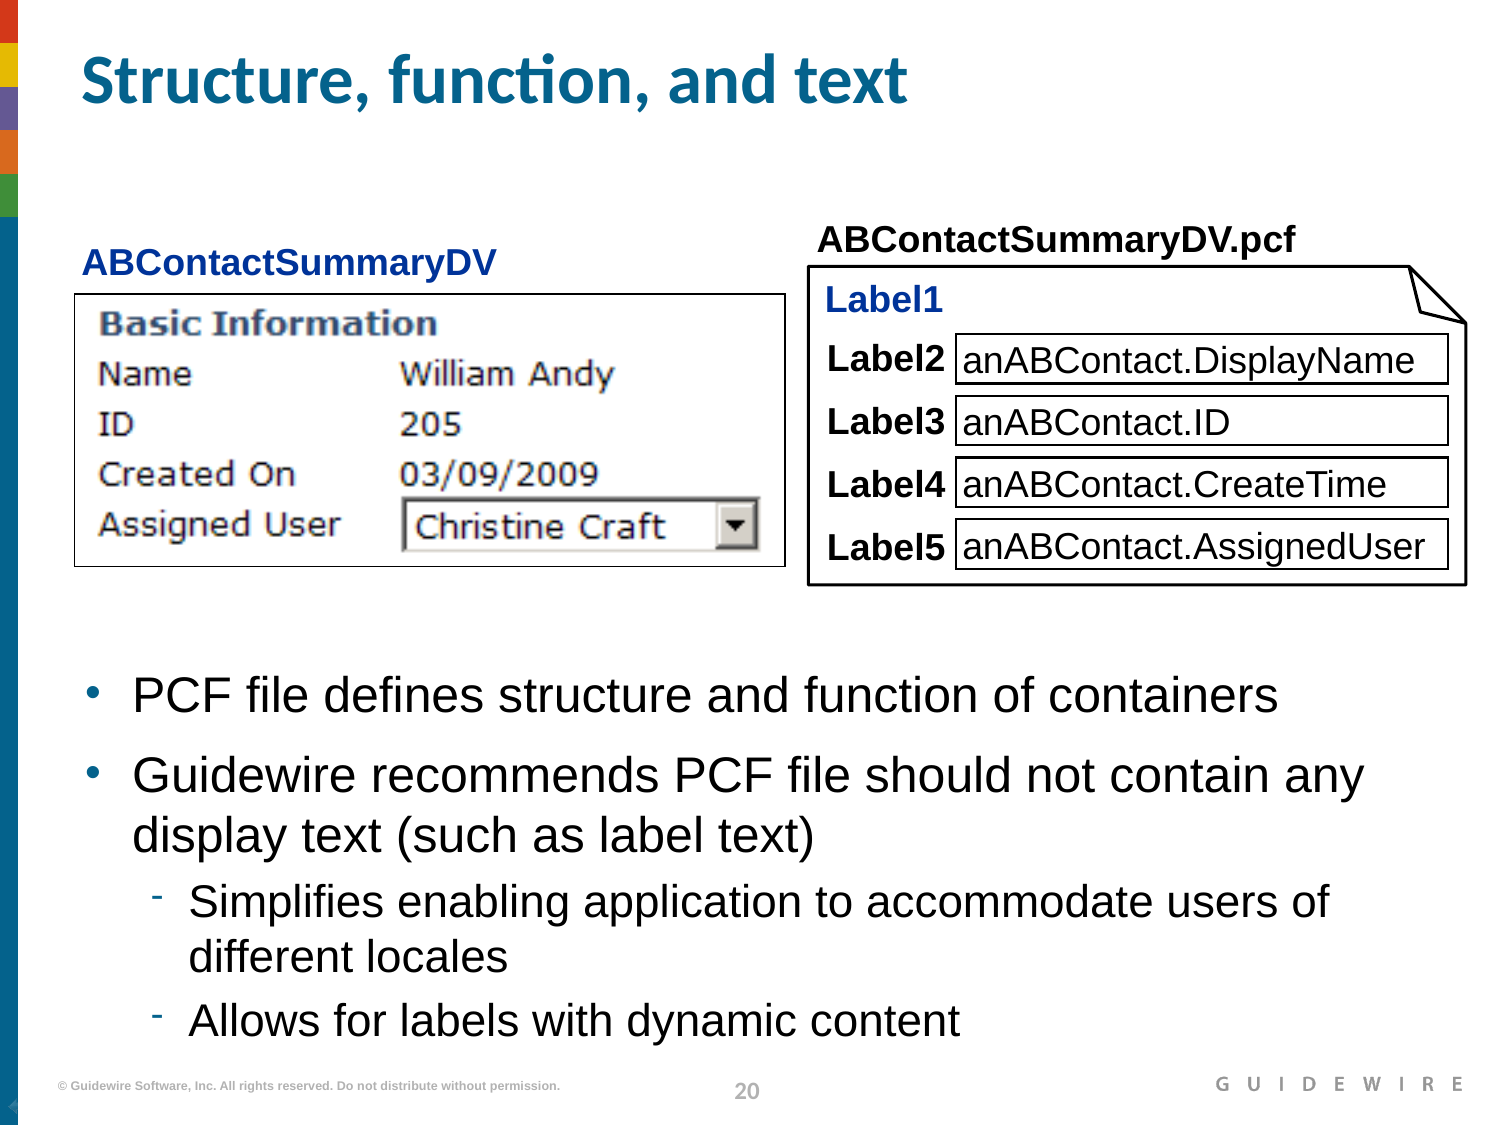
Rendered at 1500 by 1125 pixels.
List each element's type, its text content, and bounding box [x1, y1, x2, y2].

text_box [955, 457, 1449, 507]
picture [0, 0, 18, 216]
text_box anABContact.DisplayName [962, 336, 1430, 382]
picture [10, 1101, 18, 1111]
text_box anABContact.ID [962, 397, 1430, 443]
text_box Label5 [826, 523, 968, 569]
text_box anABContact.CreateTime [962, 459, 1430, 505]
picture [74, 294, 785, 567]
text_box [955, 395, 1449, 446]
text_box ABContactSummaryDV.pcf [816, 214, 1338, 260]
text_box Label4 [826, 459, 962, 505]
title Structure, function, and text [81, 19, 1446, 142]
text_box ABContactSummaryDV [81, 237, 603, 283]
text_box Label3 [826, 396, 968, 442]
text_box anABContact.AssignedUser [962, 521, 1430, 567]
text_box Label2 [826, 333, 968, 379]
text_box [955, 334, 1449, 384]
text_box [808, 266, 1466, 585]
list PCF file defines structure and function of containers Guidewire recommends PCF file should not contain any display text (such as label text) Simplifies enabling application to accommodate users of different locales Allows for labels with dynamic content [85, 662, 1450, 1051]
picture [1215, 1073, 1480, 1096]
text_box Label1 [824, 275, 978, 321]
text_box [955, 519, 1449, 569]
